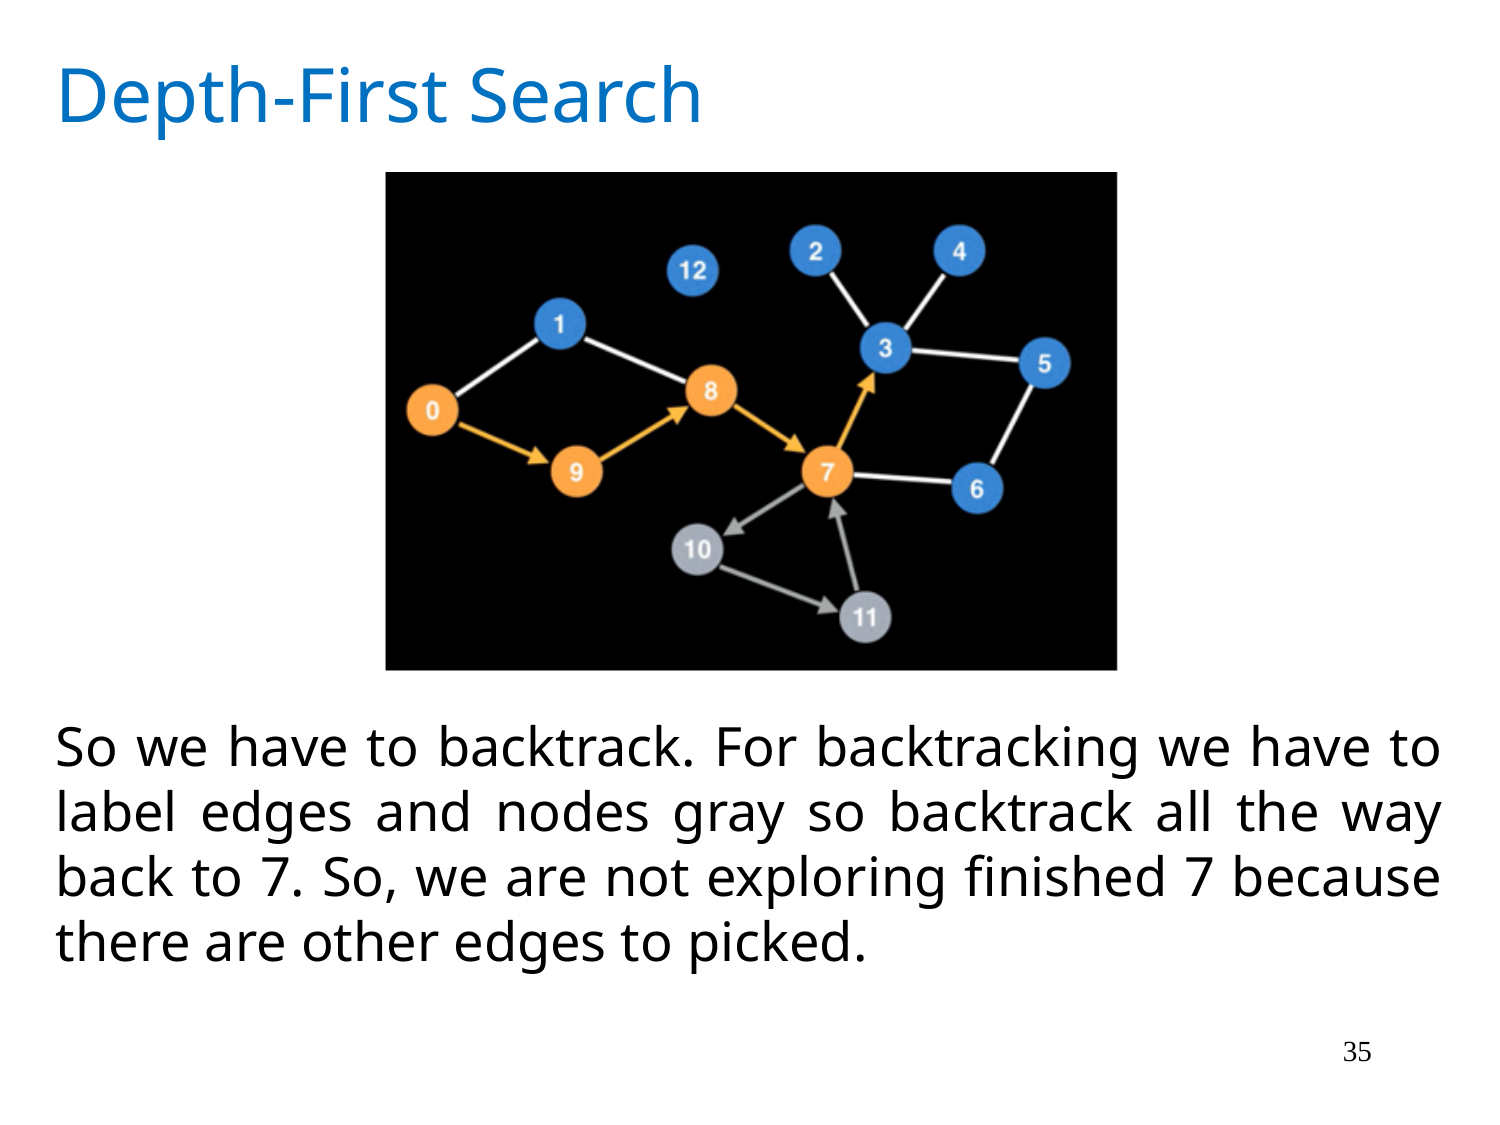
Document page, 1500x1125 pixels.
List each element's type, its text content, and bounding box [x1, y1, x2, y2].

text_box Depth-First Search [41, 40, 1302, 145]
text_box So we have to backtrack. For backtracking we have to label edges and nodes gray so backtrack all the way back to 7. So, we are not exploring finished 7 because there are other edges to picked. [41, 704, 1459, 980]
picture [368, 172, 1132, 681]
slide_number 35 [1074, 1024, 1388, 1101]
